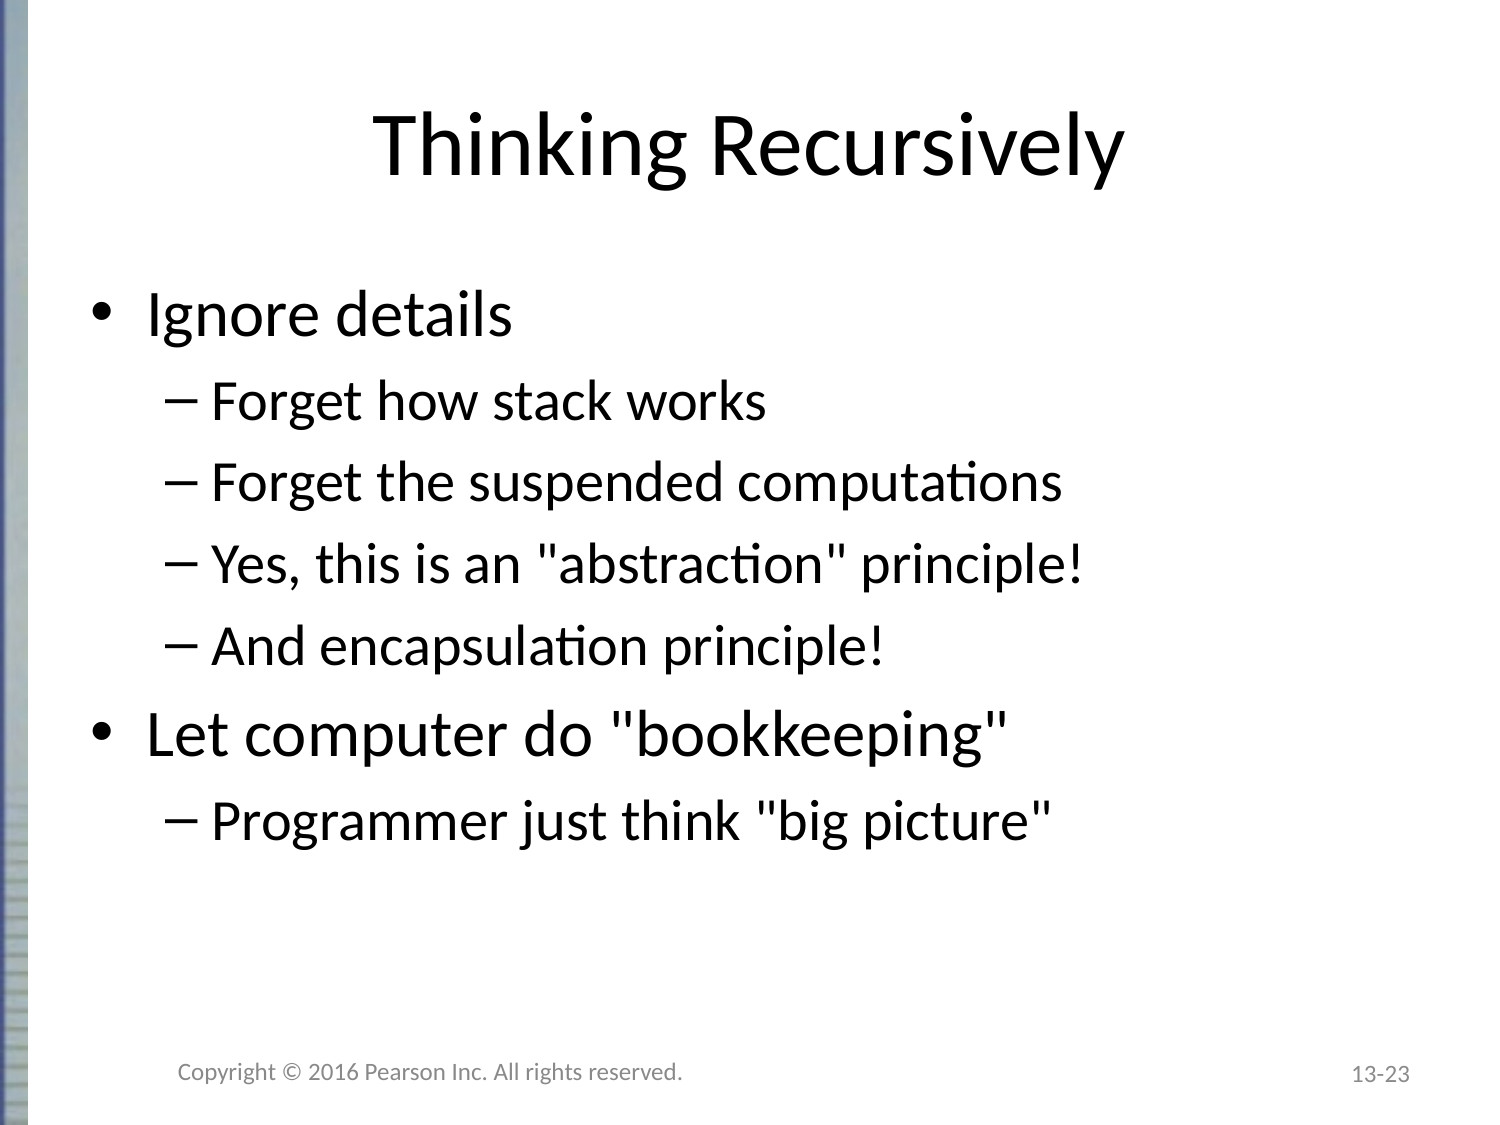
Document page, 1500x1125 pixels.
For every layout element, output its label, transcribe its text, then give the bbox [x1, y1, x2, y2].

slide_number 13-23 [1074, 1042, 1425, 1103]
footer Copyright © 2016 Pearson Inc. All rights reserved. [75, 1040, 788, 1100]
picture [0, 0, 28, 1125]
list Ignore details Forget how stack works Forget the suspended computations Yes, this is an "abstraction" principle! And encapsulation principle! Let computer do "bookkeeping" Programmer just think "big picture" [75, 262, 1425, 1005]
title Thinking Recursively [75, 45, 1425, 233]
